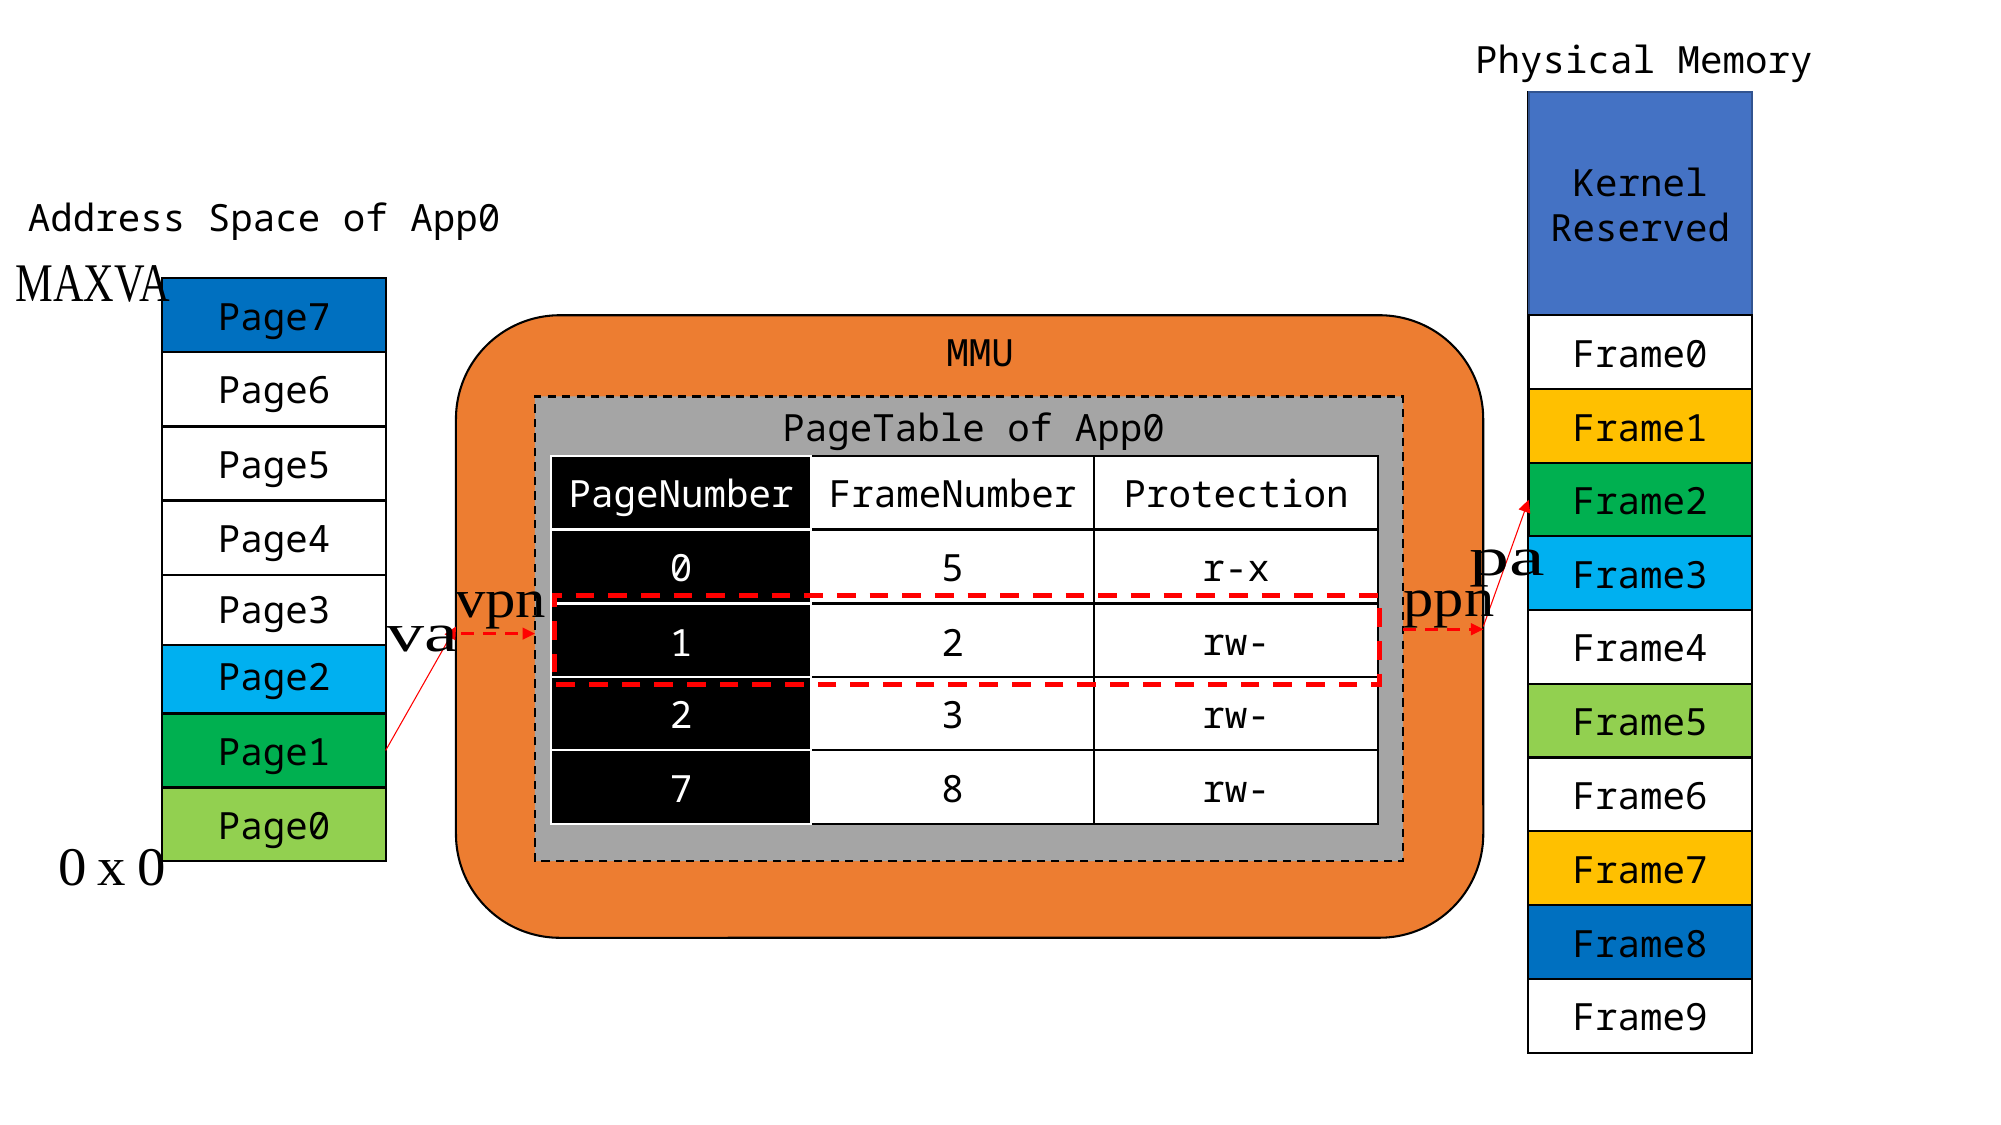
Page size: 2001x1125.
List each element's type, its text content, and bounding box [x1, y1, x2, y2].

text_box Page1 [161, 714, 387, 788]
text_box Frame6 [1527, 757, 1753, 830]
text_box rw- [1093, 749, 1379, 825]
text_box Page7 [161, 277, 387, 353]
text_box Page0 [161, 788, 387, 862]
text_box Page3 [161, 576, 387, 646]
text_box Frame3 [1529, 535, 1753, 609]
text_box 5 [812, 528, 1093, 595]
text_box rw- [1093, 685, 1379, 749]
text_box Frame0 [1528, 314, 1753, 388]
text_box Page6 [161, 353, 387, 427]
text_box FrameNumber [812, 457, 1093, 528]
text_box PageNumber [550, 455, 812, 528]
text_box Frame4 [1527, 609, 1753, 683]
text_box r-x [1093, 528, 1379, 595]
text_box Page5 [161, 427, 387, 502]
text_box 3 [812, 685, 1093, 749]
text_box Frame2 [1528, 462, 1753, 535]
text_box Frame9 [1527, 978, 1753, 1054]
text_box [385, 626, 456, 751]
text_box 1 [550, 603, 554, 676]
text_box Address Space of App0 [13, 187, 535, 247]
text_box Page4 [161, 502, 387, 576]
text_box Physical Memory [1460, 28, 1973, 89]
text_box 2 [550, 676, 812, 749]
text_box [534, 395, 1404, 862]
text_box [1483, 499, 1529, 627]
text_box 0 [550, 528, 812, 603]
text_box Page2 [161, 646, 385, 714]
text_box Frame5 [1527, 683, 1753, 757]
text_box Frame1 [1528, 388, 1753, 462]
text_box [454, 314, 1485, 939]
text_box MMU [841, 321, 1120, 382]
text_box PageTable of App0 [767, 396, 1193, 457]
text_box Frame8 [1527, 904, 1753, 978]
text_box [554, 594, 1380, 686]
text_box Protection [1093, 455, 1379, 528]
text_box Kernel Reserved [1528, 91, 1753, 314]
text_box 7 [550, 749, 812, 825]
text_box 8 [812, 749, 1093, 825]
text_box Frame7 [1527, 830, 1753, 904]
